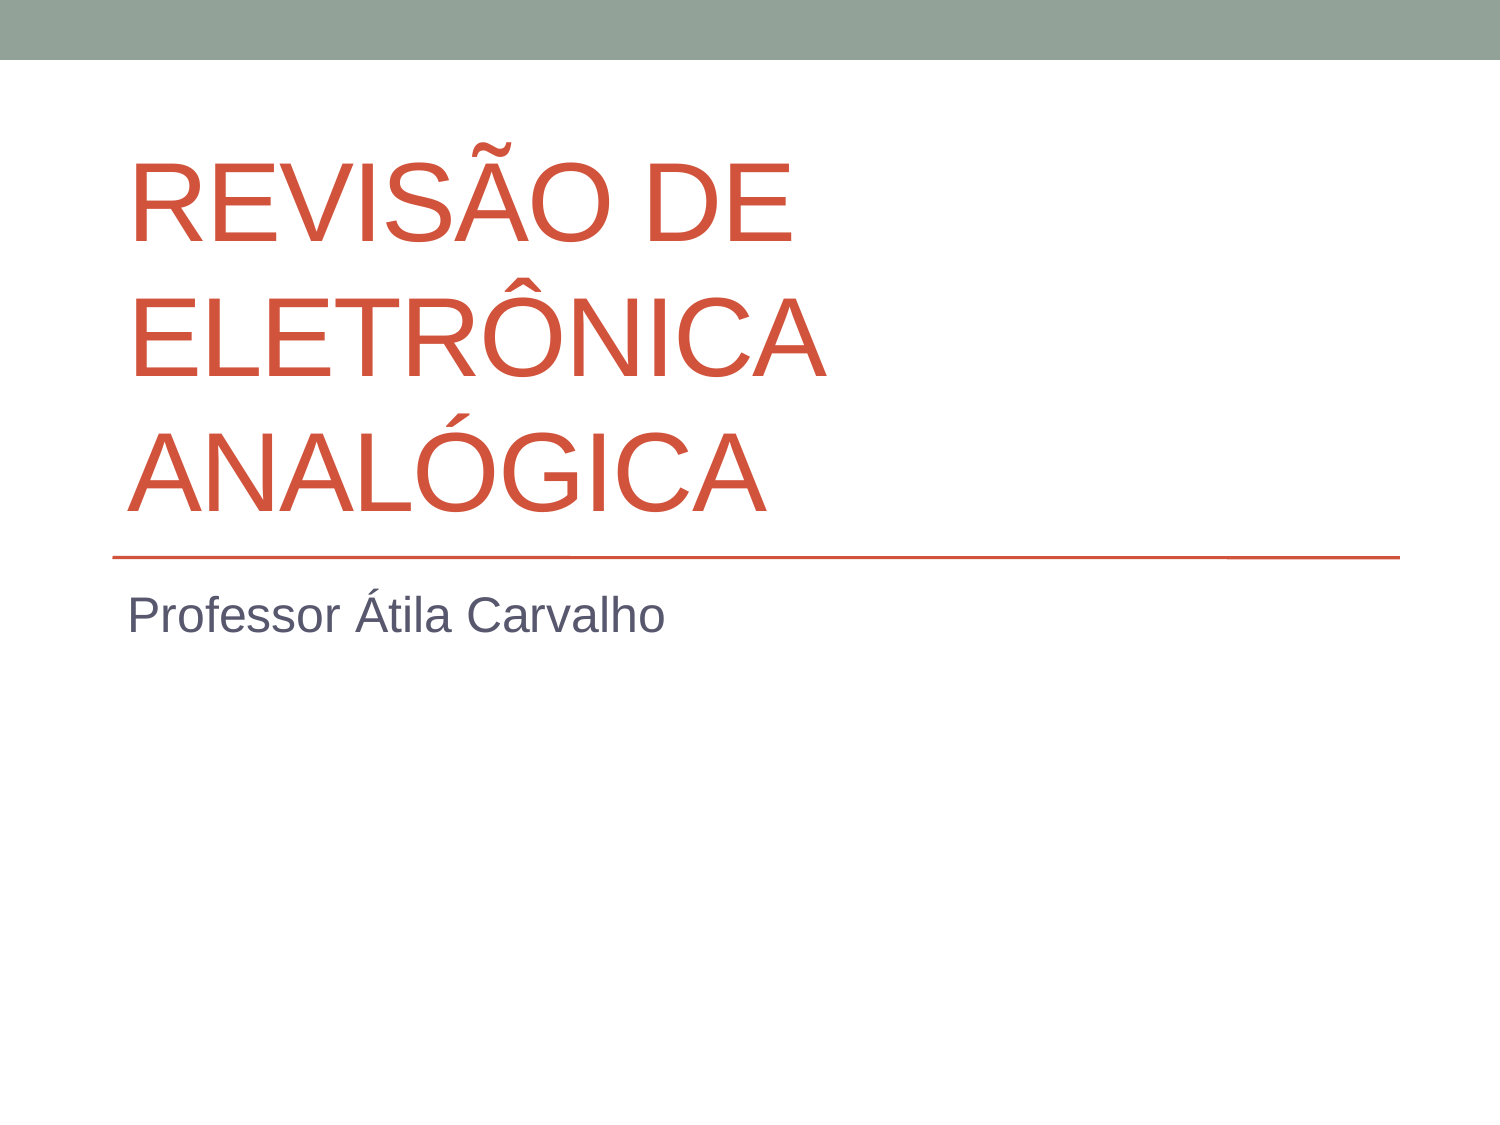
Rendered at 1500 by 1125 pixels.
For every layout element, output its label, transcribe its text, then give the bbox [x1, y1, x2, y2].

title Revisão de Eletrônica analógica [112, 224, 1400, 542]
subtitle Professor Átila Carvalho [112, 575, 1163, 863]
